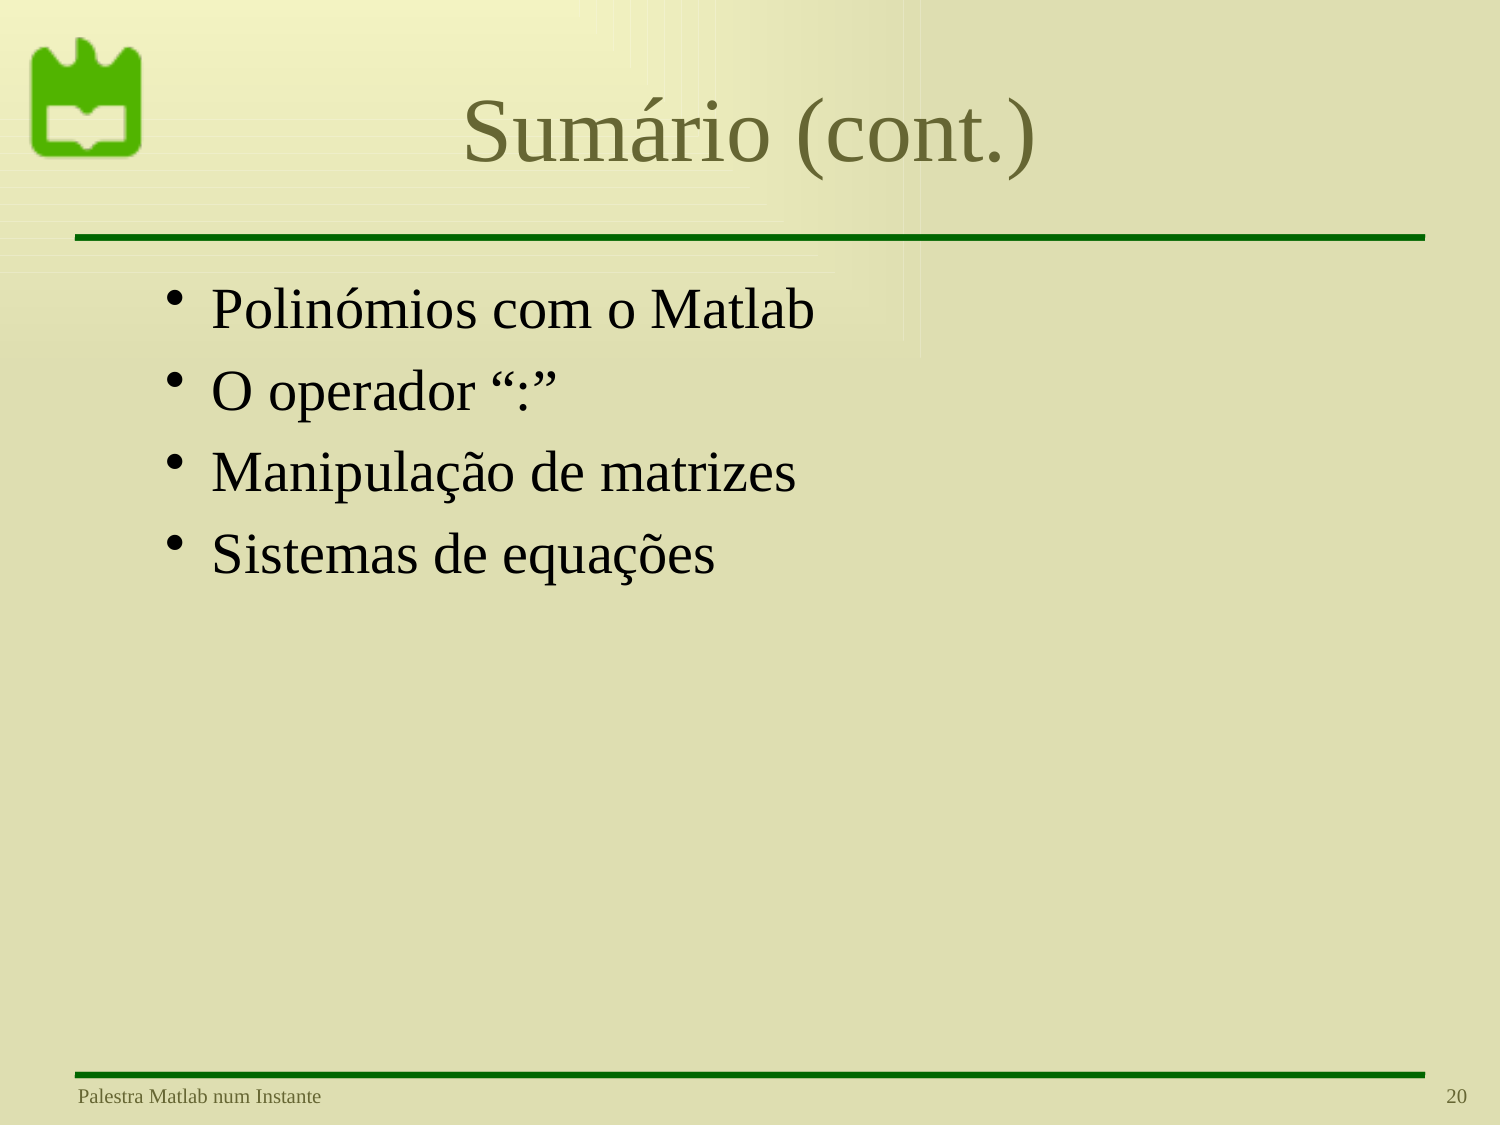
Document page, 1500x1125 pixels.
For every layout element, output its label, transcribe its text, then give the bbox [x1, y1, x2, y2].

title Sumário (cont.) [75, 37, 1425, 213]
list Polinómios com o Matlab O operador “:” Manipulação de matrizes Sistemas de equações [75, 262, 1425, 1038]
